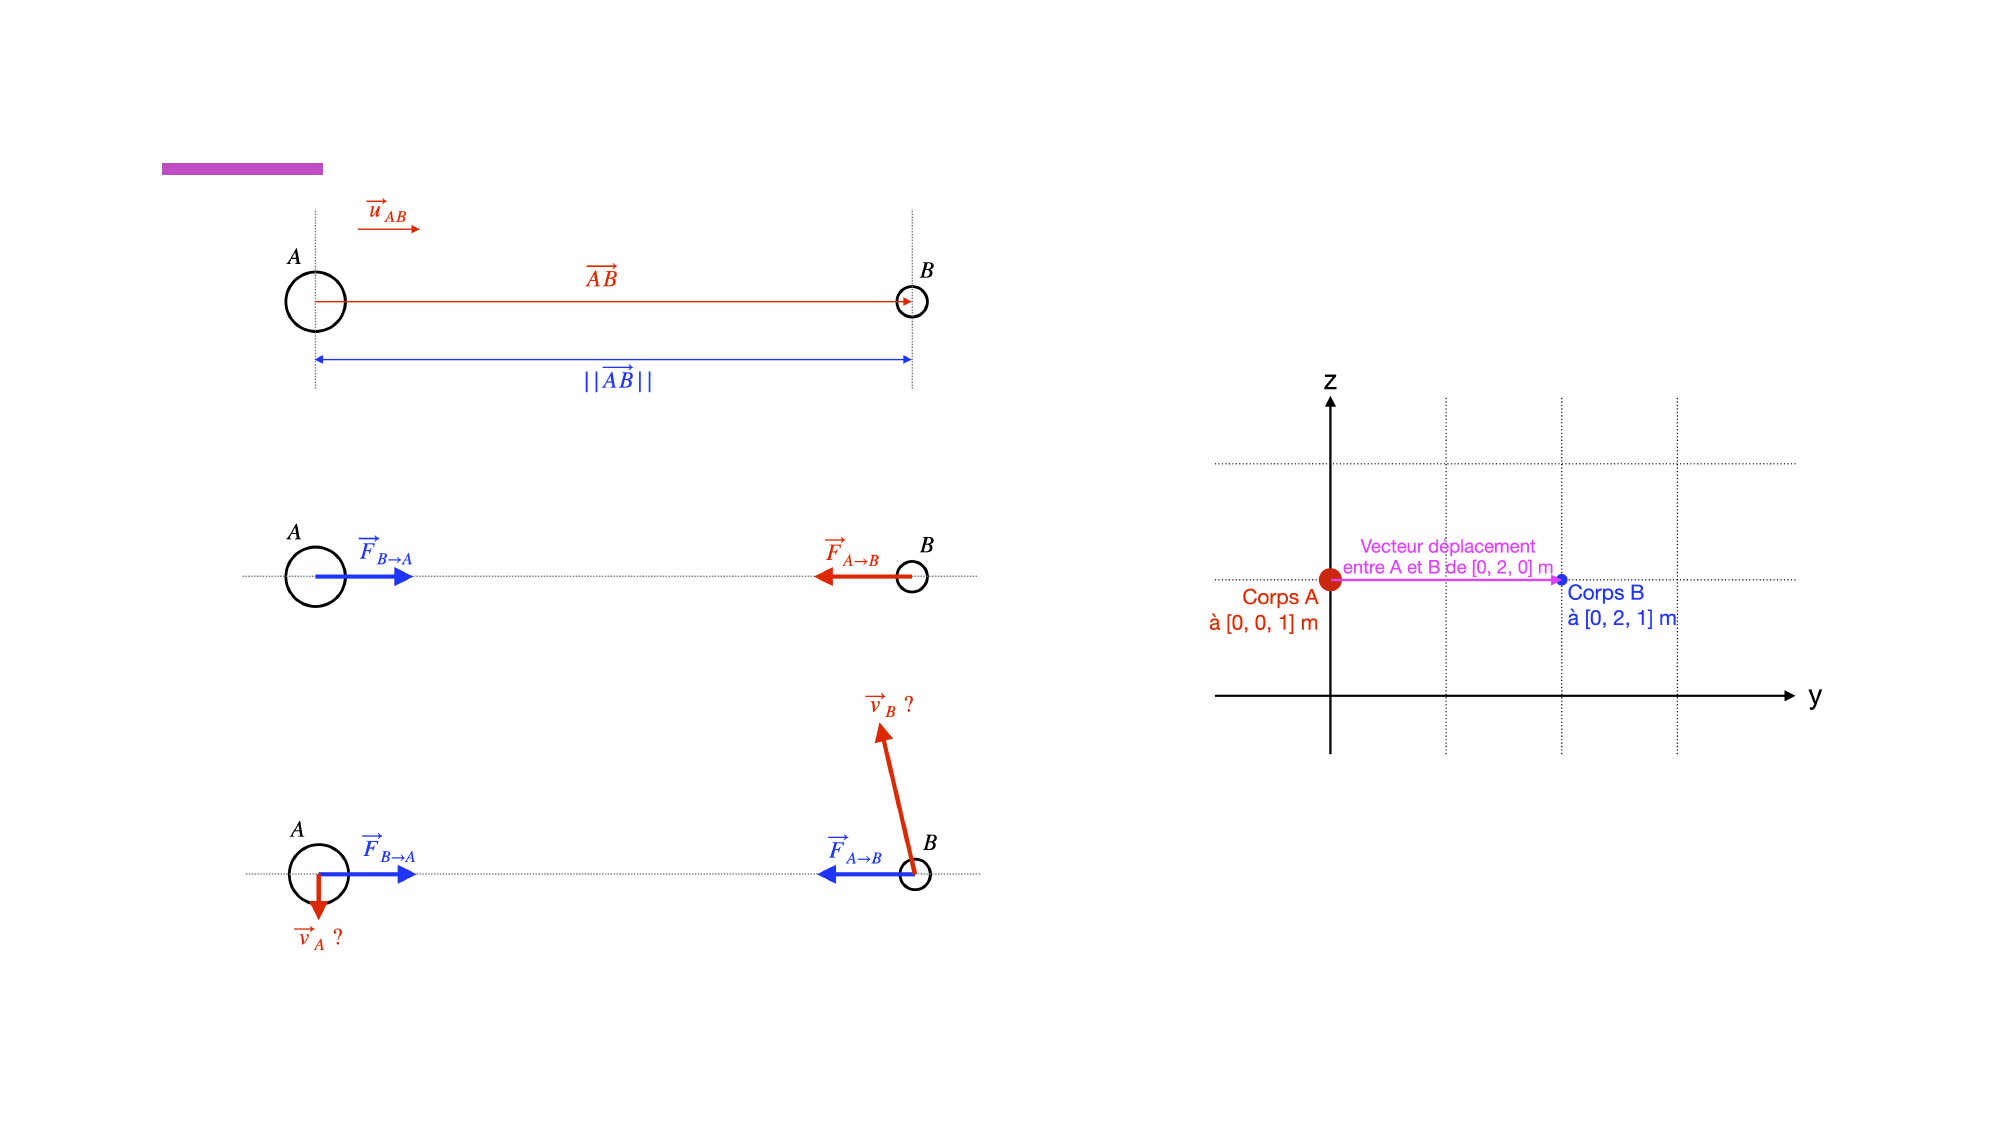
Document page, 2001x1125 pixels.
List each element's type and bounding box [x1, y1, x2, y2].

list [233, 192, 982, 613]
picture [1204, 362, 1831, 762]
picture [238, 687, 987, 956]
